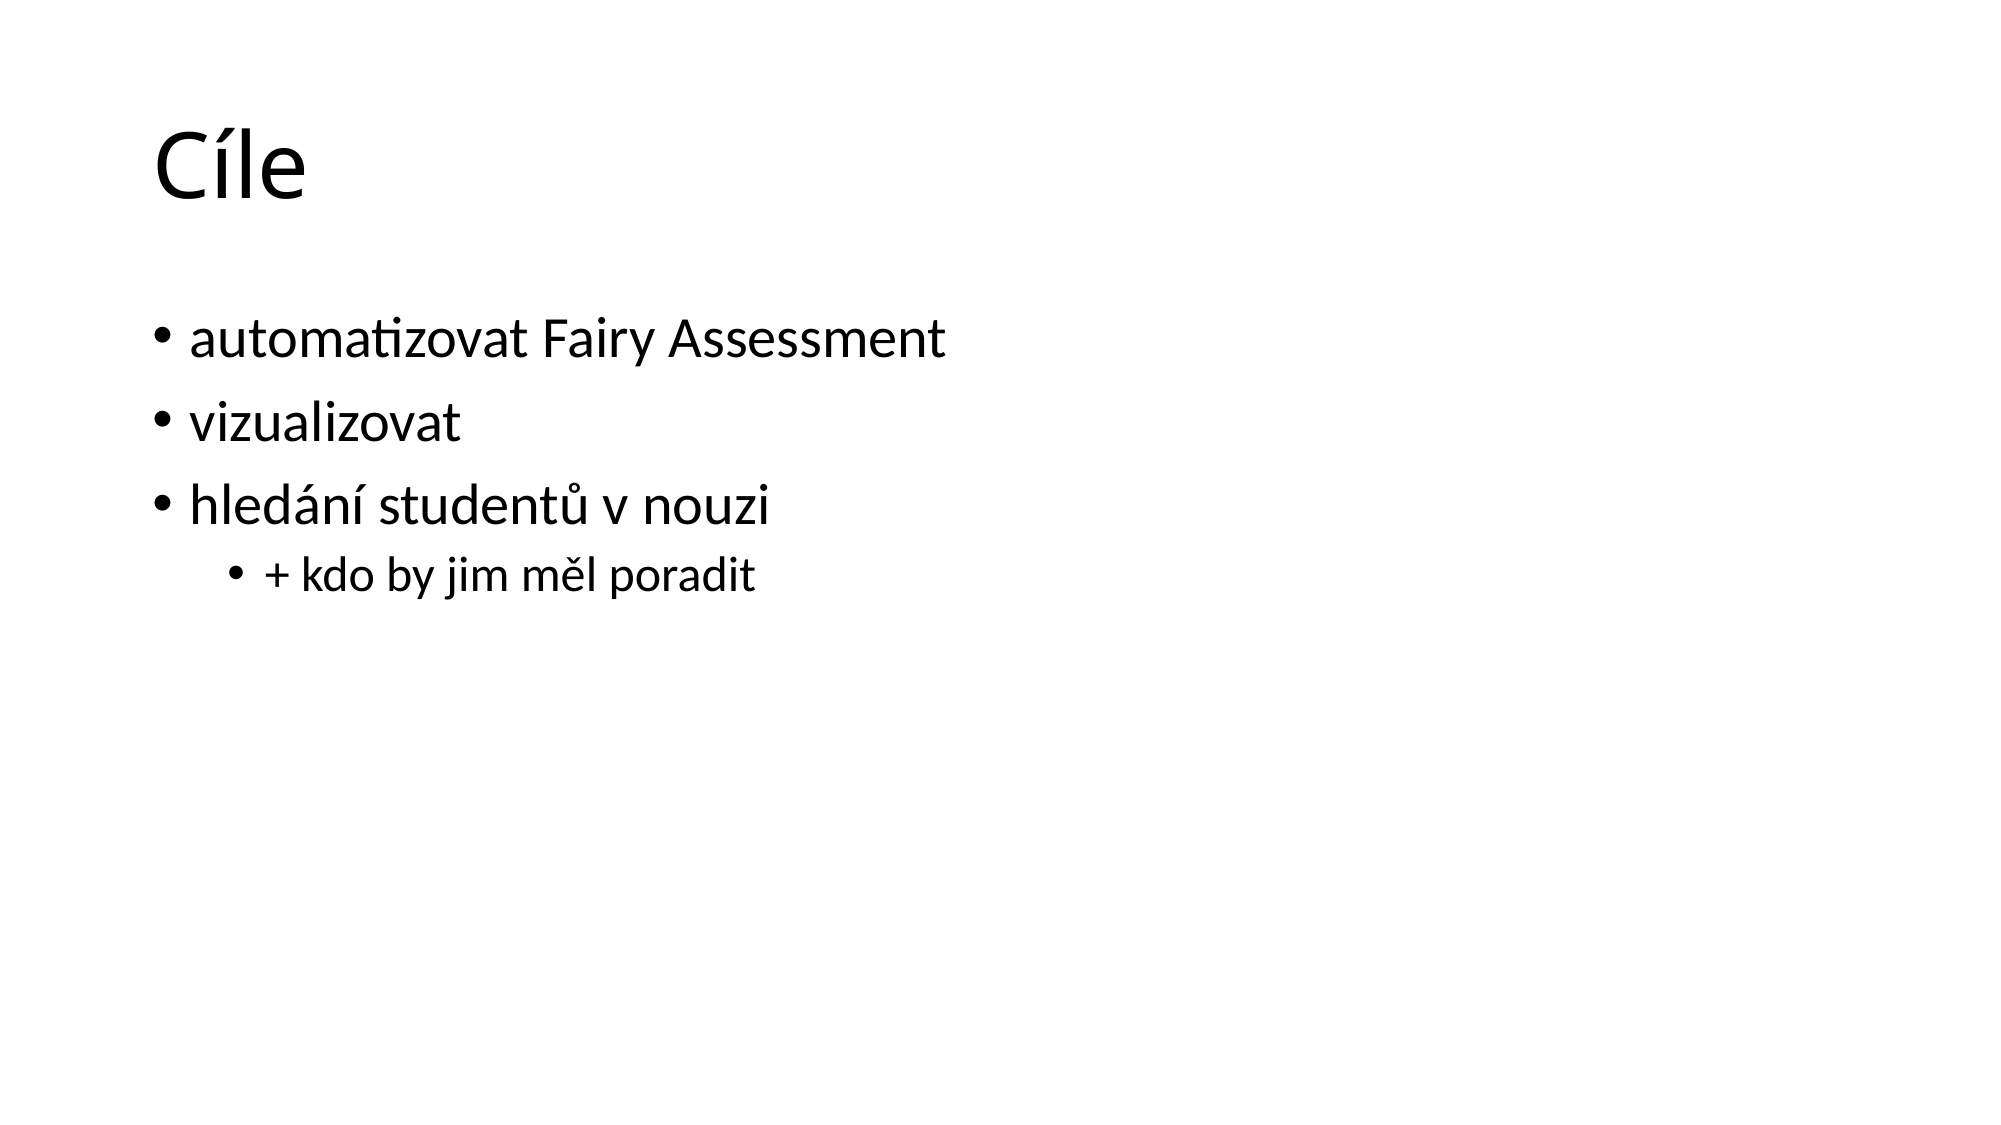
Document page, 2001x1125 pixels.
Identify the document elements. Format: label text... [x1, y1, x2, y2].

list automatizovat Fairy Assessment vizualizovat hledání studentů v nouzi + kdo by jim měl poradit [137, 299, 1863, 1014]
title Cíle [137, 59, 1863, 278]
